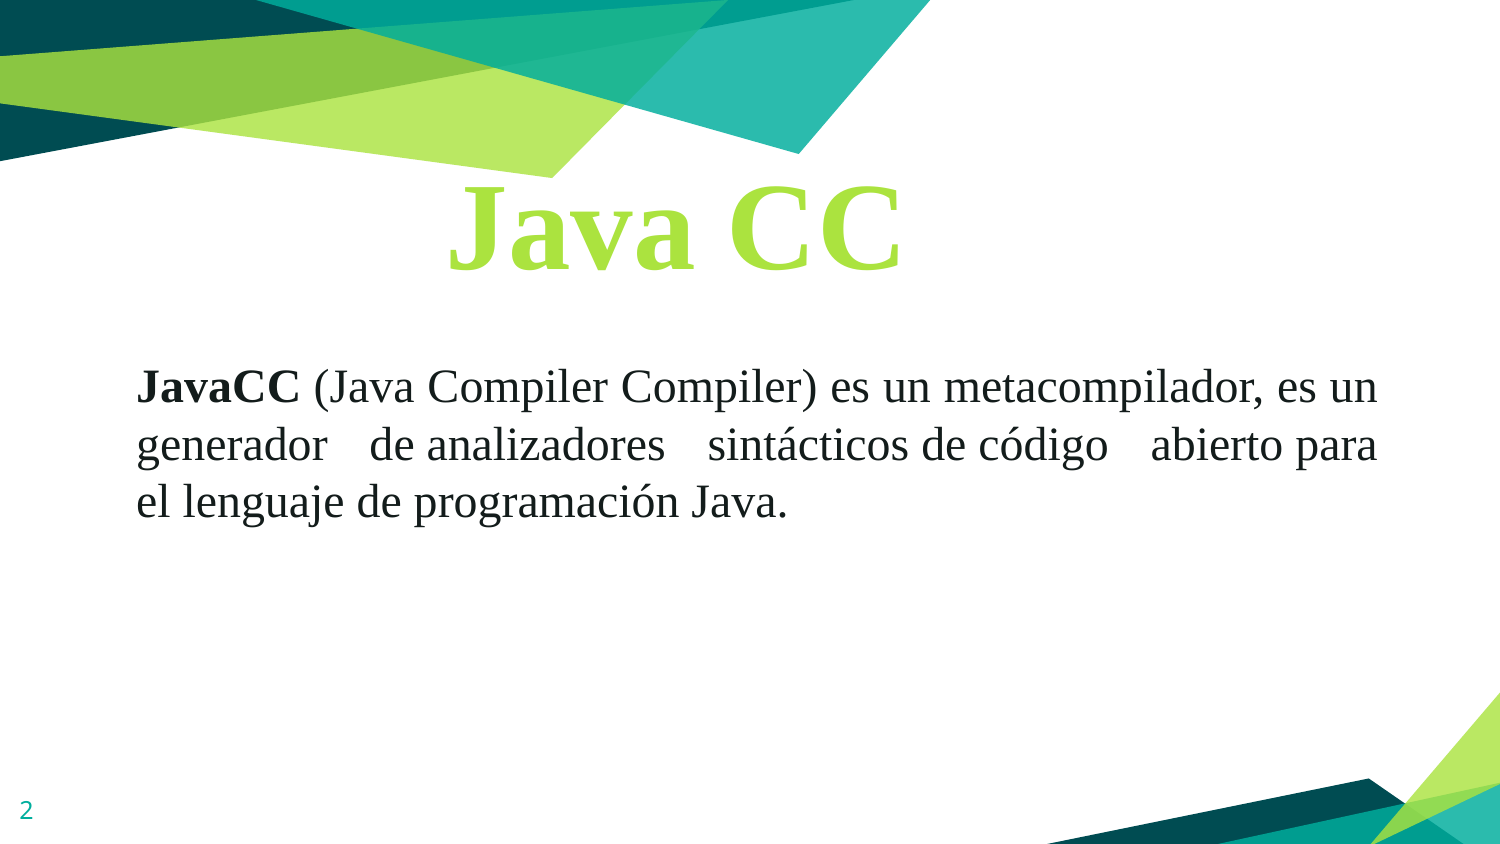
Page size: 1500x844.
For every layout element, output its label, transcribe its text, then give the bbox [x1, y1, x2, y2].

title Java CC [430, 129, 1309, 320]
slide_number 2 [4, 779, 95, 844]
subtitle JavaCC (Java Compiler Compiler) es un metacompilador, es un generador de analizadores sintácticos de código abierto para el lenguaje de programación Java. [121, 339, 1395, 701]
